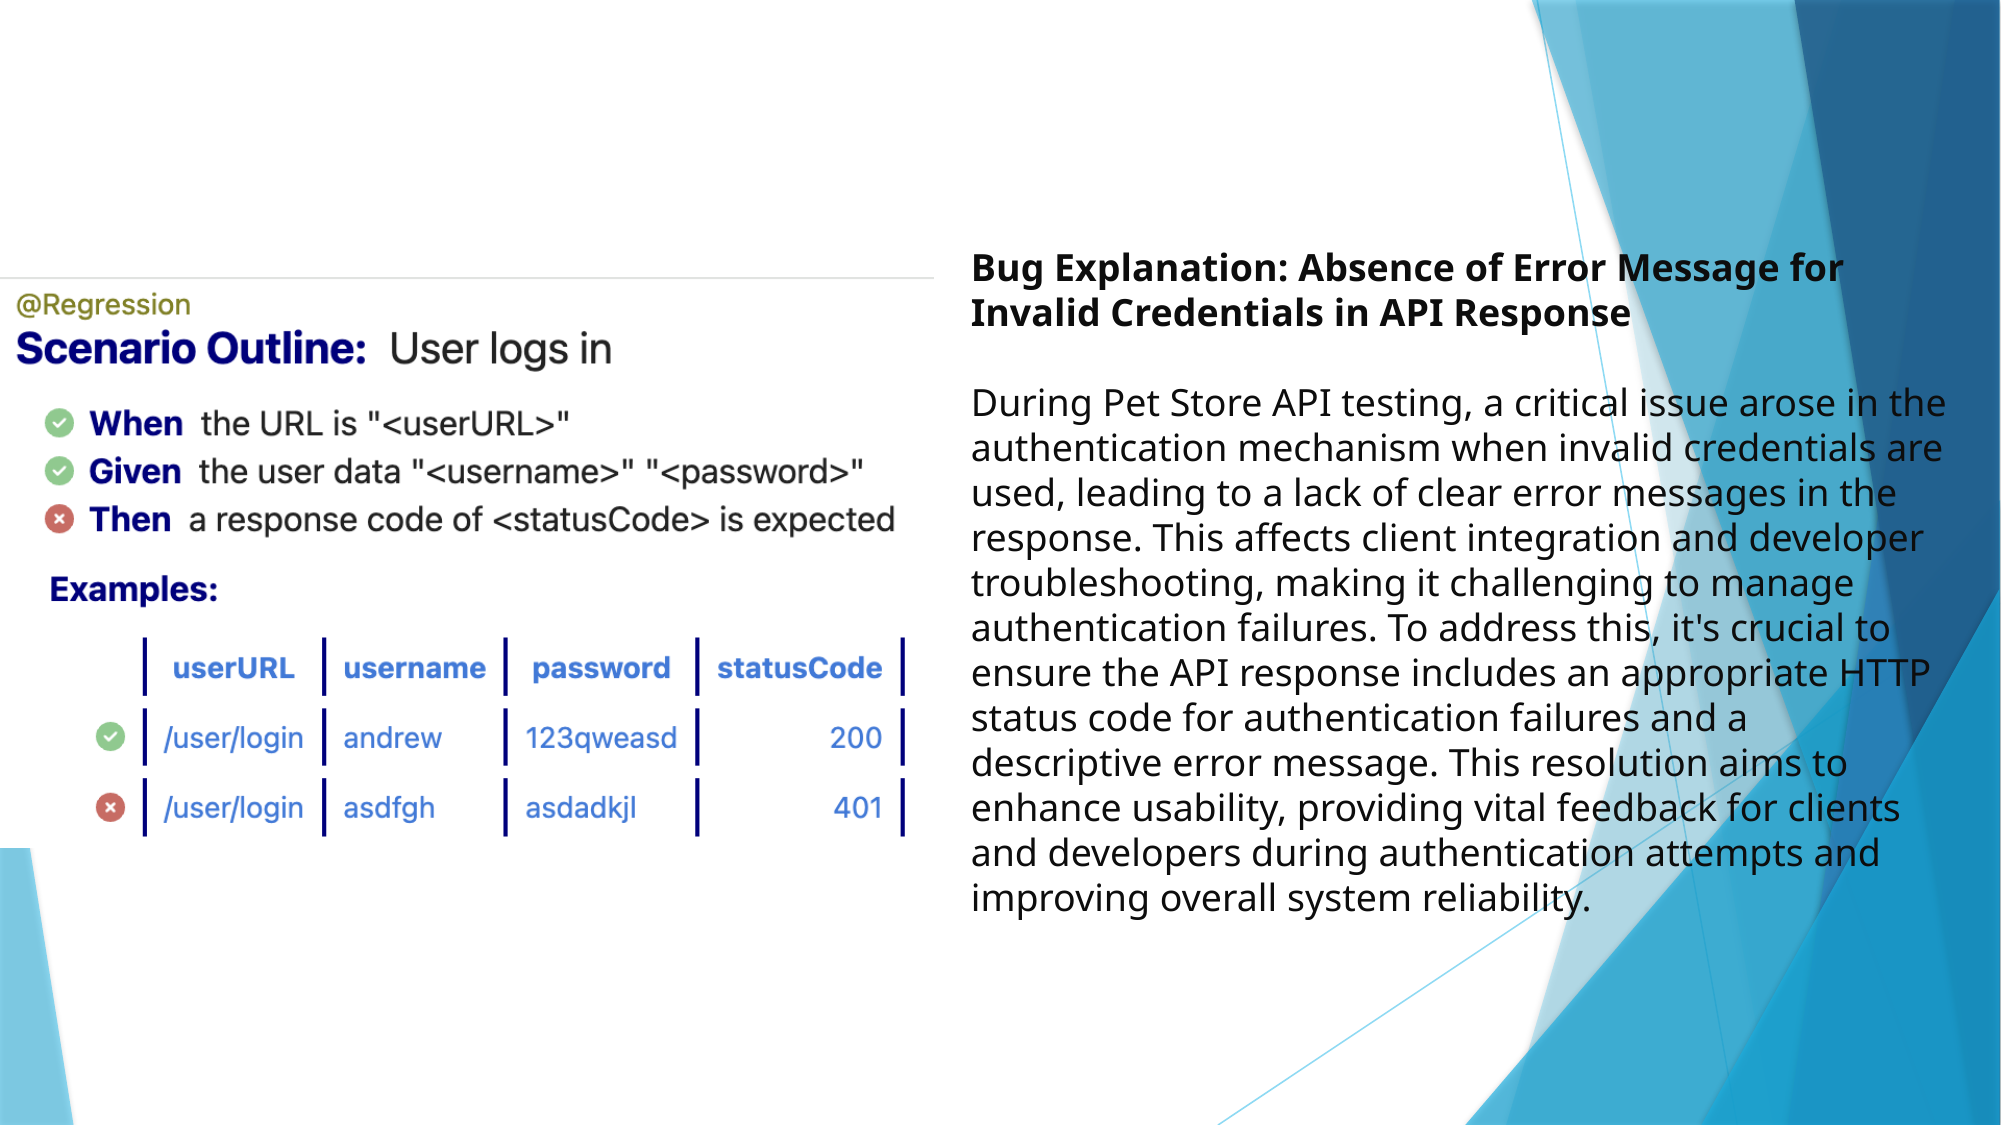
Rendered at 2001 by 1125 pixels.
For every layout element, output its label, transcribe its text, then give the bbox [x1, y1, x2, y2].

text_box Bug Explanation: Absence of Error Message for Invalid Credentials in API Response During Pet Store API testing, a critical issue arose in the authentication mechanism when invalid credentials are used, leading to a lack of clear error messages in the response. This affects client integration and developer troubleshooting, making it challenging to manage authentication failures. To address this, it's crucial to ensure the API response includes an appropriate HTTP status code for authentication failures and a descriptive error message. This resolution aims to enhance usability, providing vital feedback for clients and developers during authentication attempts and improving overall system reliability. [955, 236, 1965, 927]
picture [0, 276, 934, 849]
